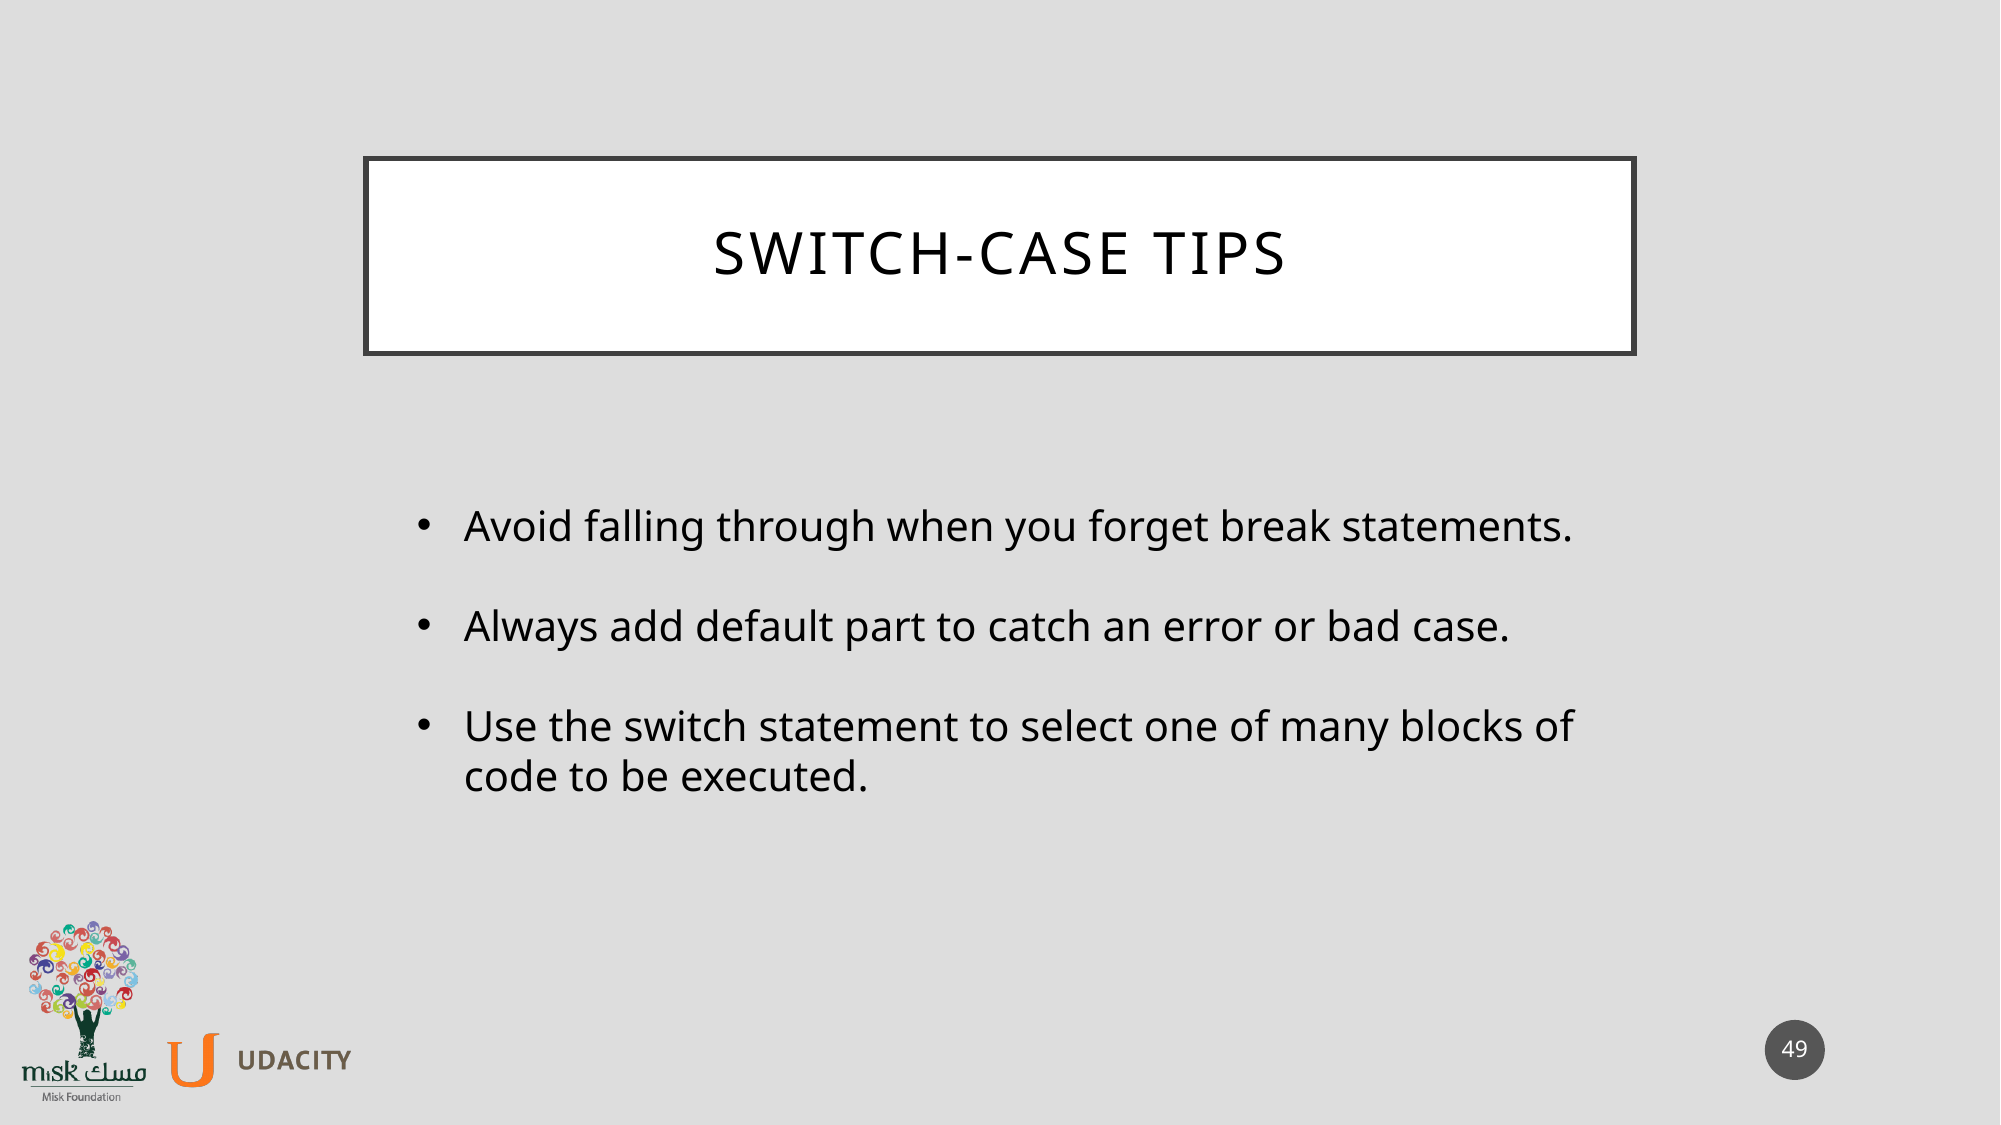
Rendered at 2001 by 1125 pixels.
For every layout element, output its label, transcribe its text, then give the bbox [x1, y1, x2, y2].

text_box Avoid falling through when you forget break statements. Always add default part to catch an error or bad case. Use the switch statement to select one of many blocks of code to be executed. [402, 492, 1667, 807]
title Switch-case Tips [363, 156, 1637, 356]
slide_number 49 [1764, 1019, 1825, 1080]
picture [21, 921, 369, 1106]
